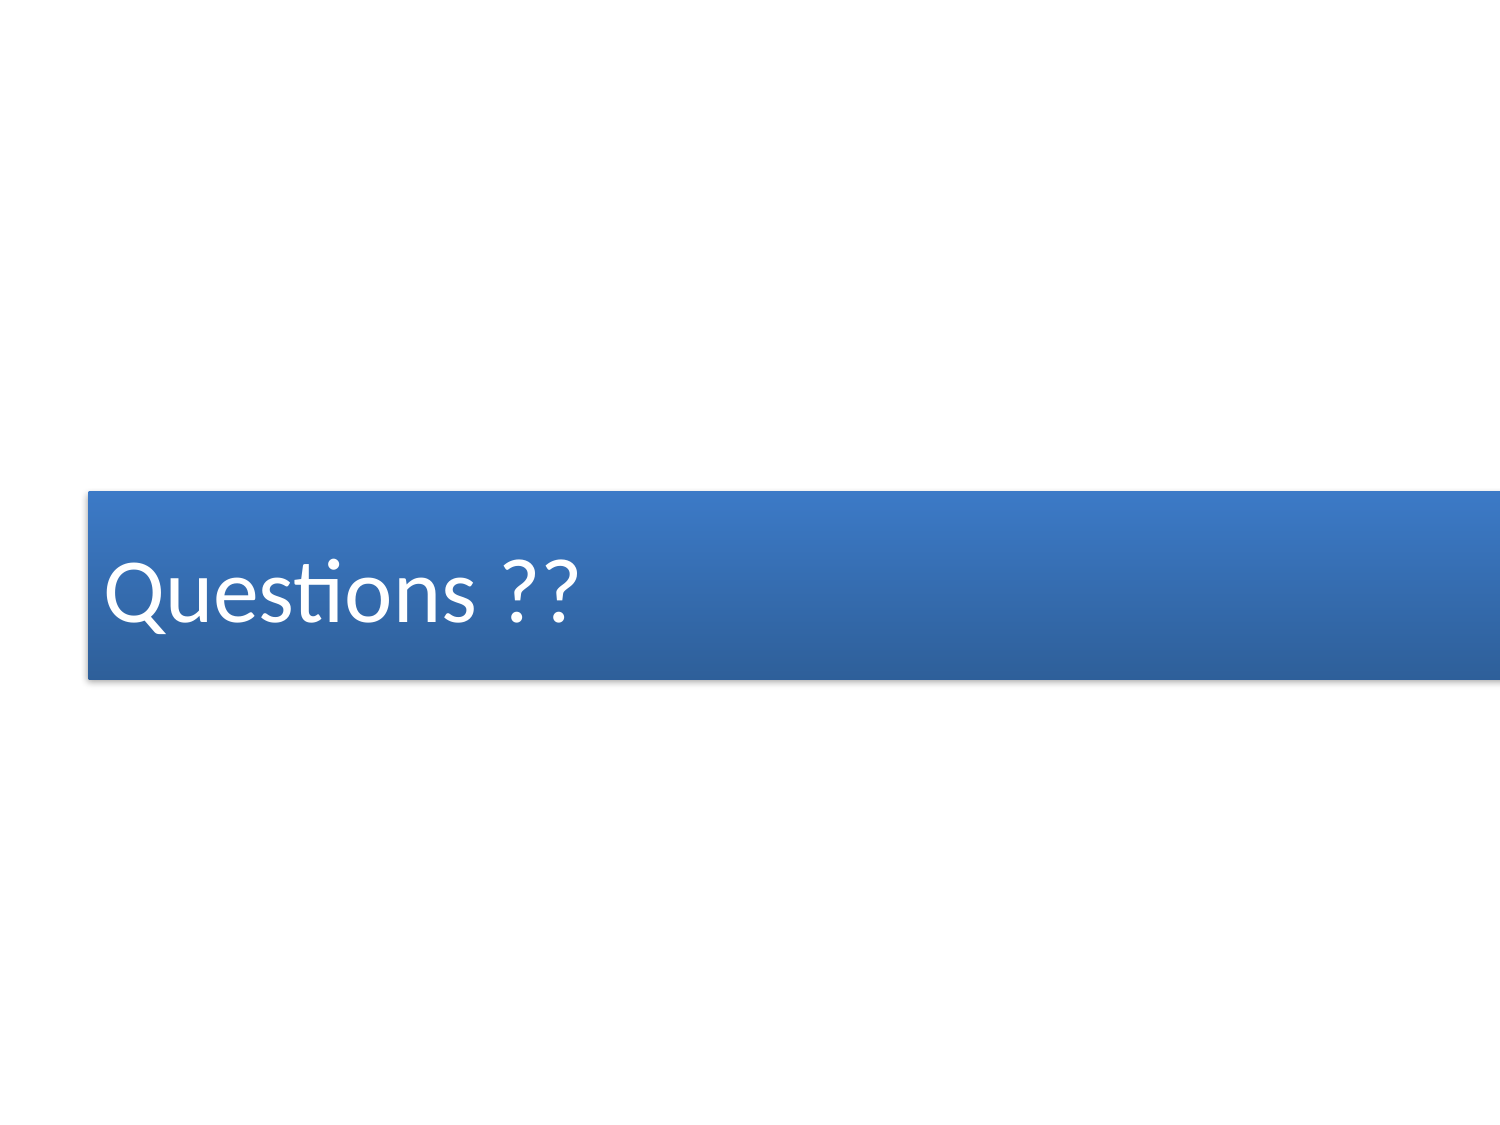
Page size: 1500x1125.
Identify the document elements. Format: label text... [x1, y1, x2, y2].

text_box Questions ?? [88, 491, 1500, 680]
